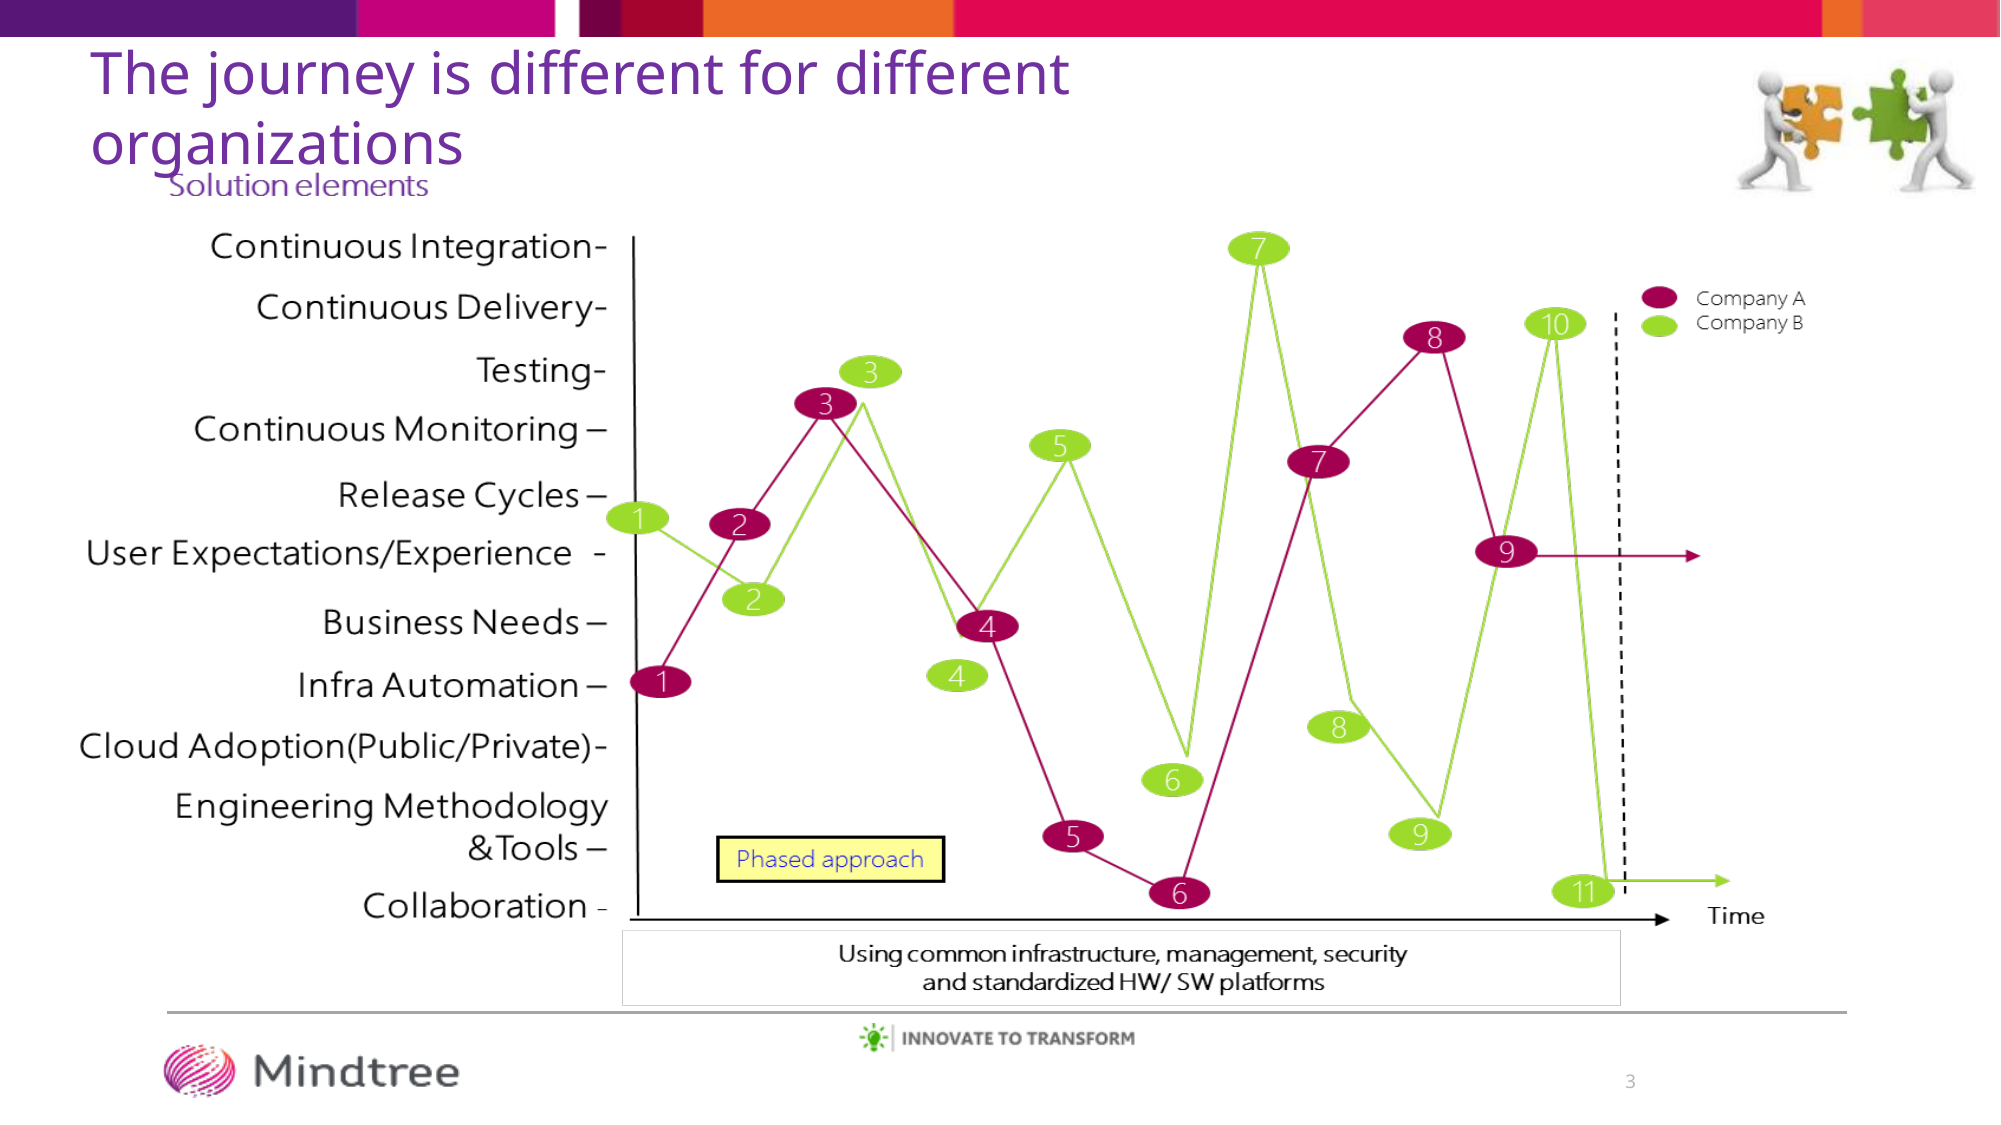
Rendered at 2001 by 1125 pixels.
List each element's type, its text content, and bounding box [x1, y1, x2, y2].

picture [0, 0, 2000, 37]
picture [163, 1044, 460, 1098]
picture [859, 1023, 1141, 1053]
picture [46, 58, 1977, 1011]
title The journey is different for different organizations [46, 50, 1377, 155]
slide_number 3 [1301, 1059, 1652, 1105]
